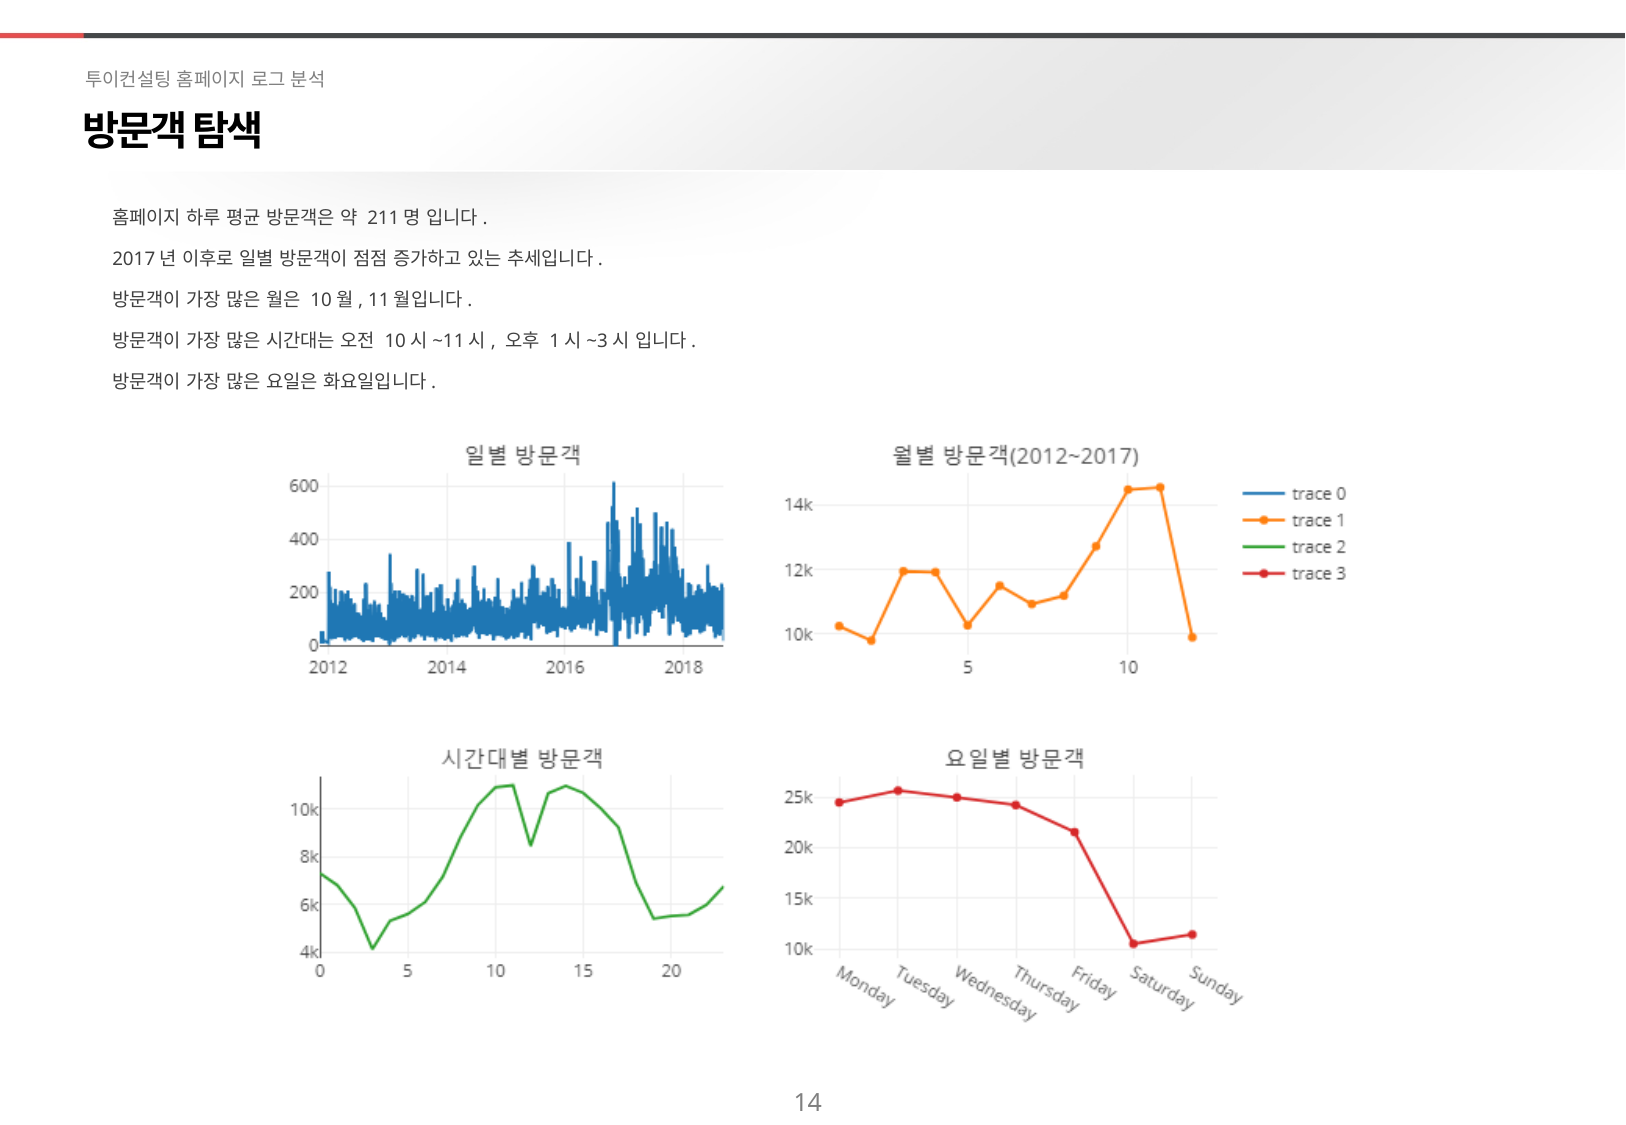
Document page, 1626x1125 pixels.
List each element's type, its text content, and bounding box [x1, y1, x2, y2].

picture [0, 0, 1625, 357]
title 방문객 탐색 [67, 103, 1079, 163]
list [245, 403, 1371, 1035]
list 홈페이지 하루 평균 방문객은 약 211명 입니다. 2017년 이후로 일별 방문객이 점점 증가하고 있는 추세입니다. 방문객이 가장 많은 월은 10월, 11월입니다. 방문객이 가장 많은 시간대는 오전 10시~11시, 오후 1시~3시 입니다. 방문객이 가장 많은 요일은 화요일입니다. [97, 200, 1519, 335]
subtitle 투이컨설팅 홈페이지 로그 분석 [70, 61, 1079, 98]
